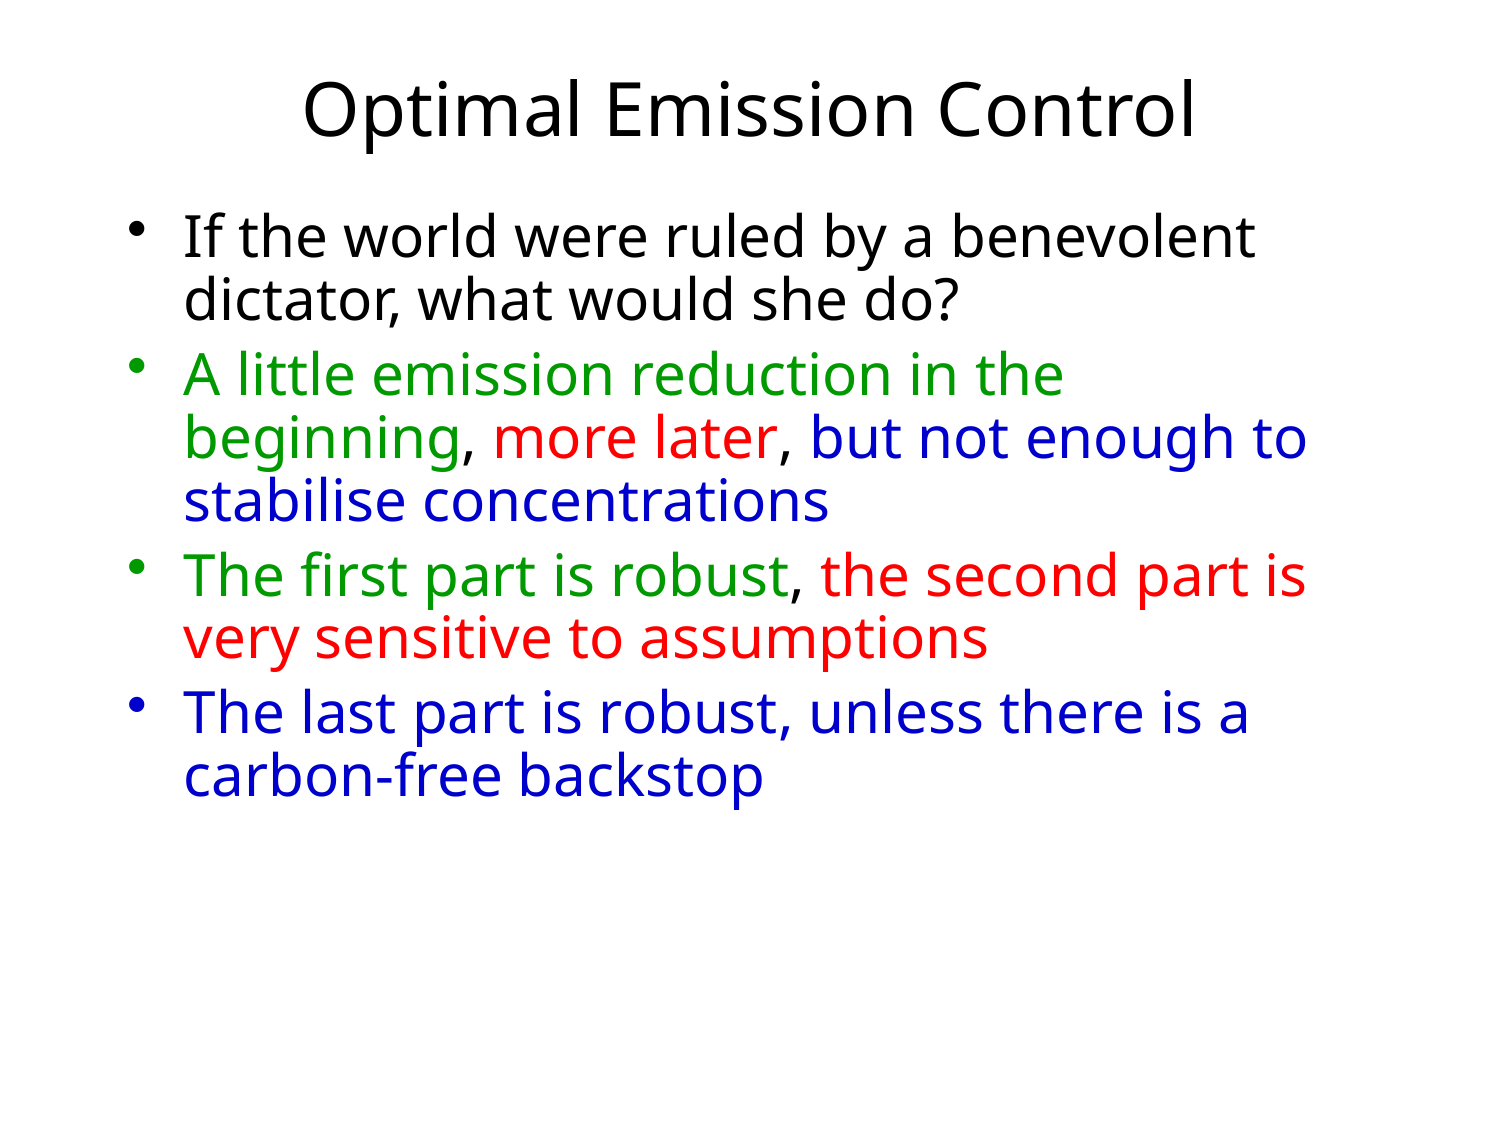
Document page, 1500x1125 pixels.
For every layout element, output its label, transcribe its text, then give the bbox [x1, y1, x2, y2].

list If the world were ruled by a benevolent dictator, what would she do? A little emission reduction in the beginning, more later, but not enough to stabilise concentrations The first part is robust, the second part is very sensitive to assumptions The last part is robust, unless there is a carbon-free backstop [112, 199, 1388, 876]
title Optimal Emission Control [112, 12, 1388, 199]
